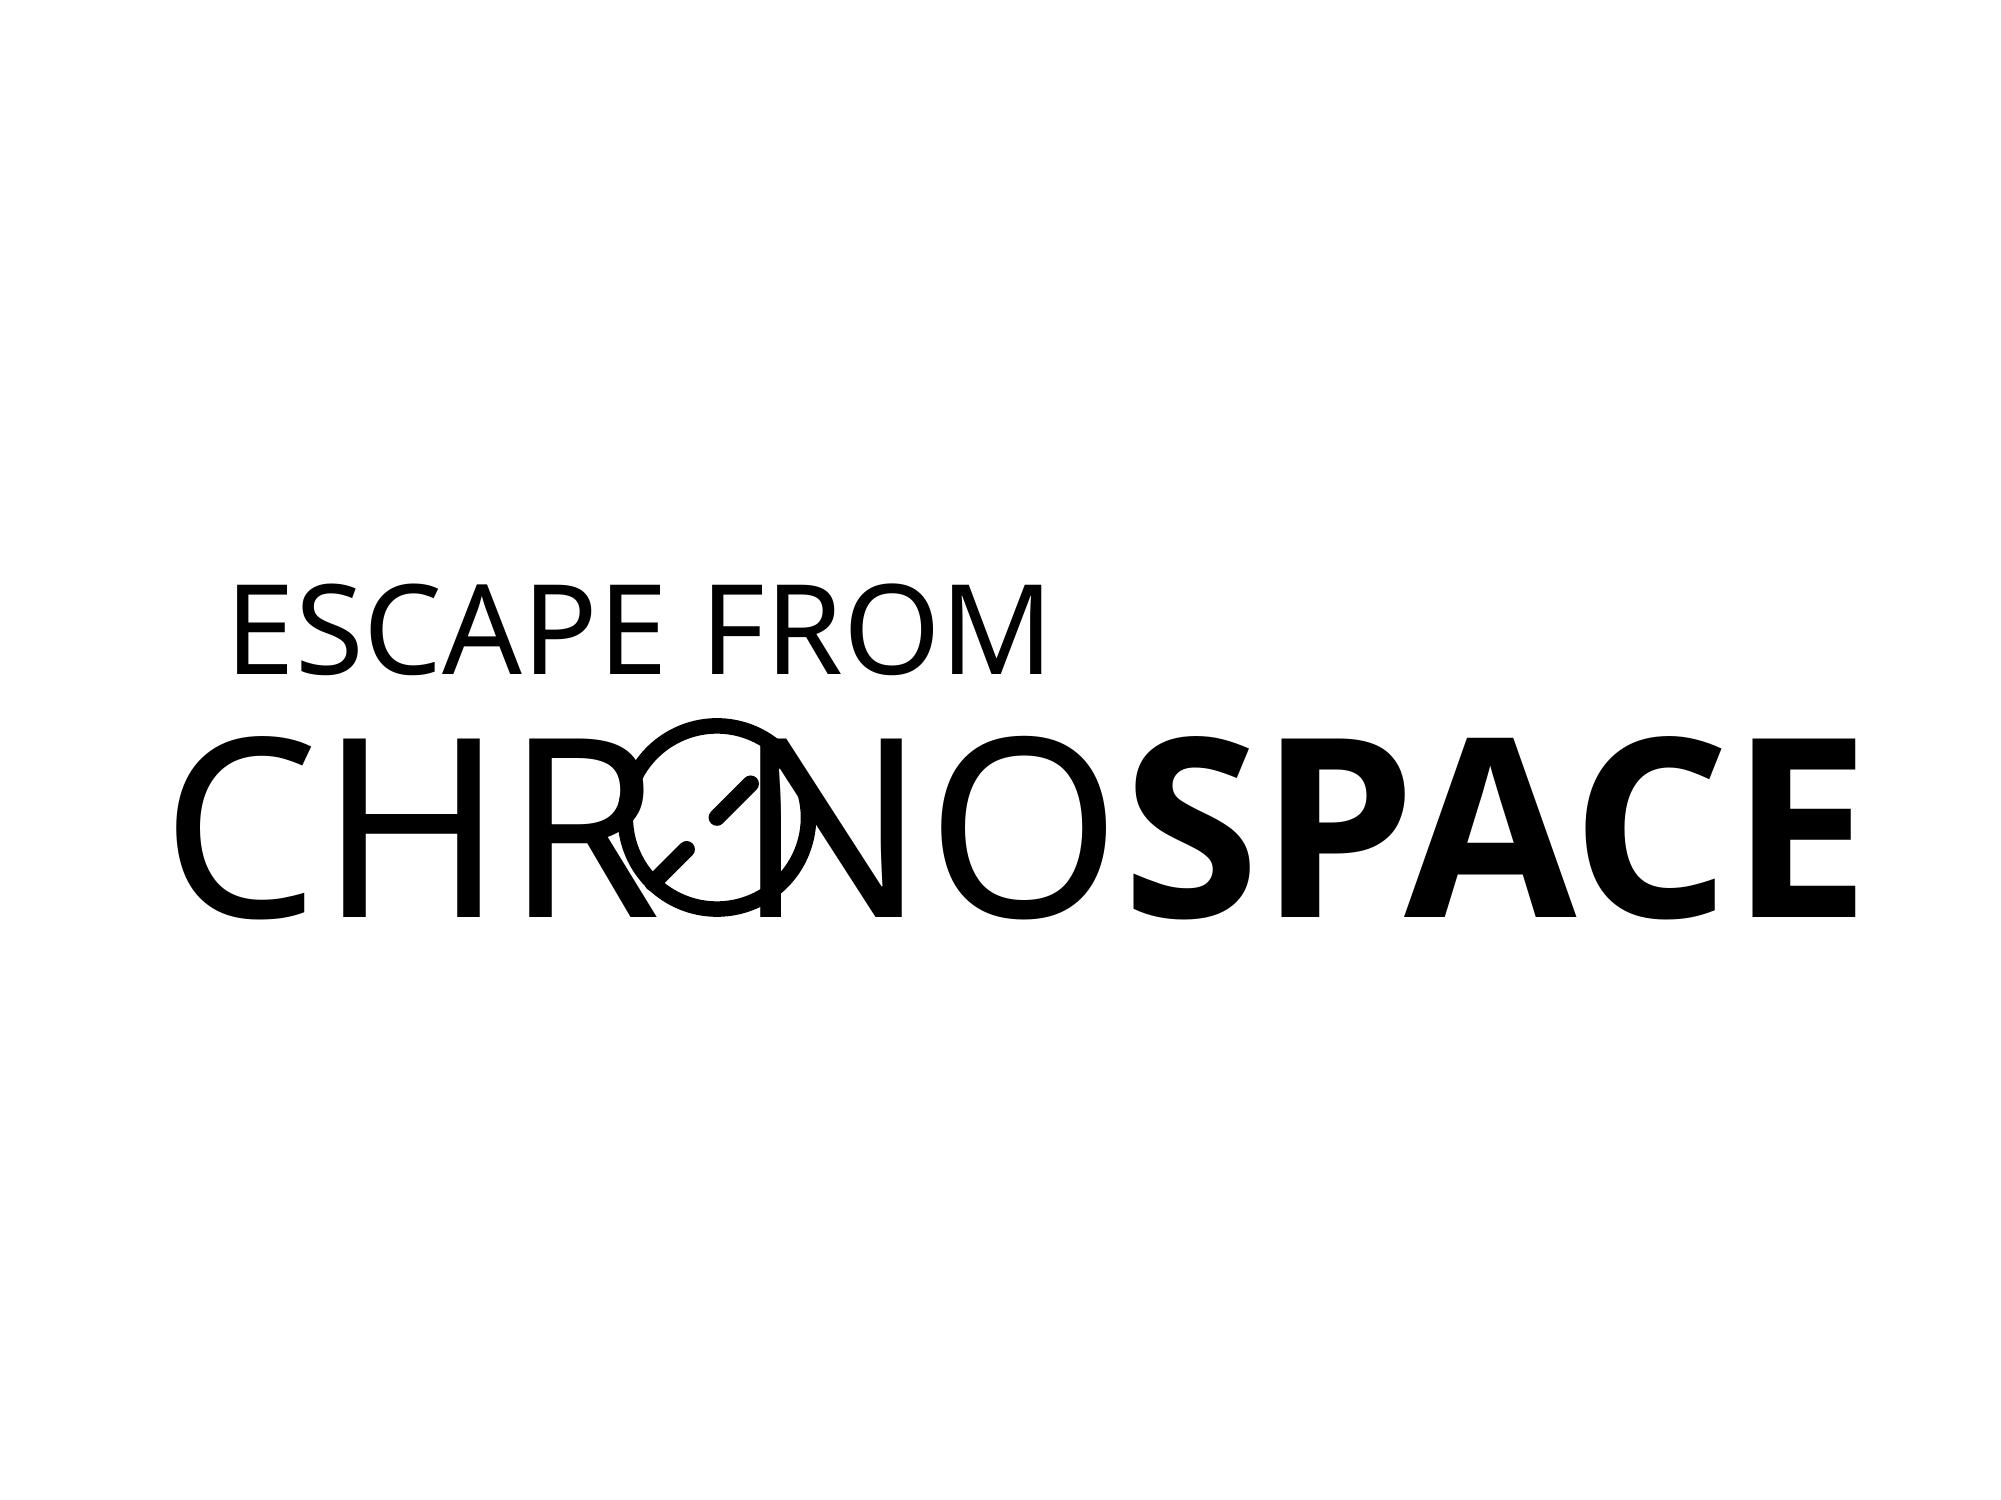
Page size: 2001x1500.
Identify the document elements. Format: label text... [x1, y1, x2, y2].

text_box ESCAPE FROM [225, 549, 1304, 664]
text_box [204, 667, 1774, 968]
